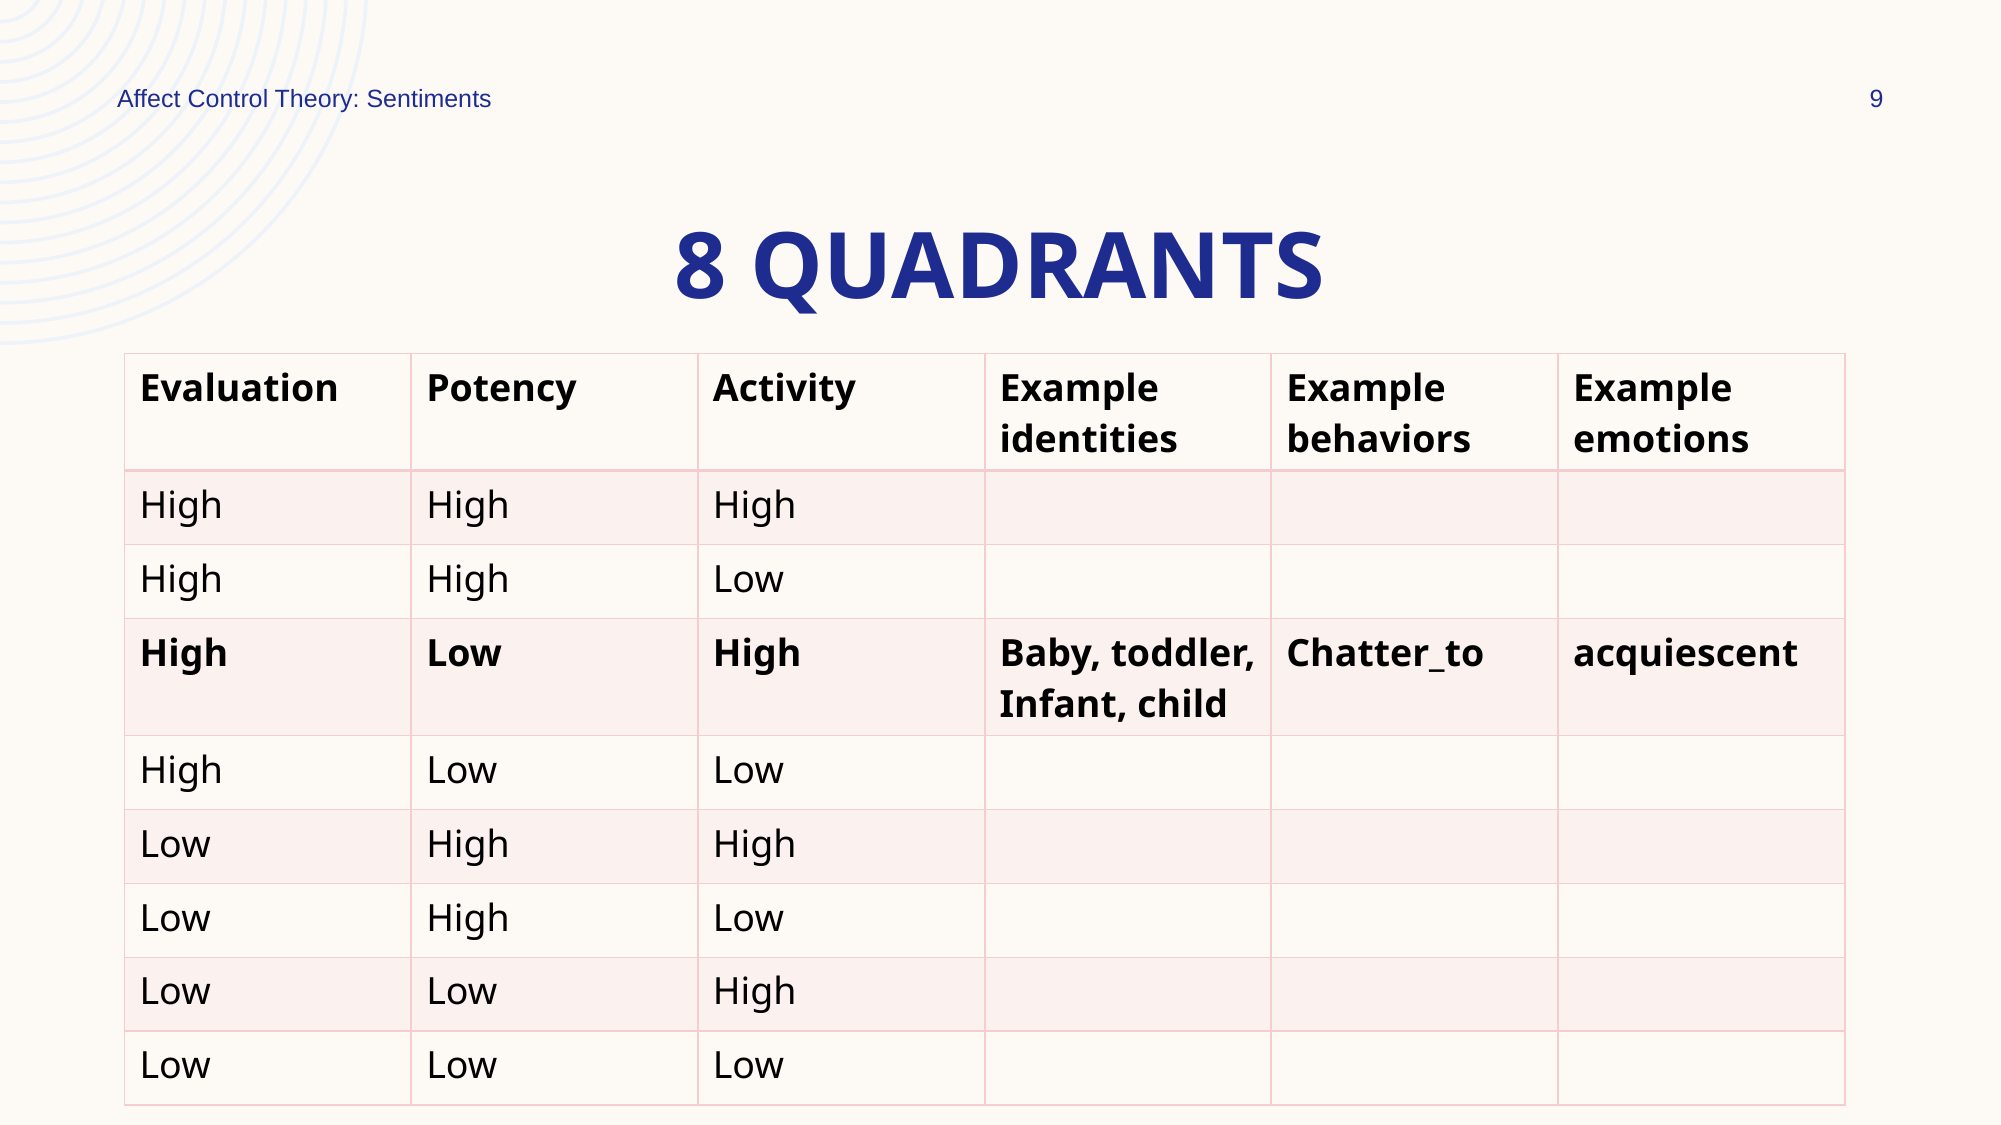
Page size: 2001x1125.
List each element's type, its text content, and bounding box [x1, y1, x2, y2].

table_cell [986, 884, 1270, 957]
table_cell High [699, 810, 984, 883]
table_cell Low [699, 736, 984, 809]
table_cell Low [125, 958, 410, 1030]
table_cell [1559, 736, 1844, 809]
table_cell [1272, 958, 1557, 1030]
table_cell [1559, 958, 1844, 1030]
table_cell [1272, 810, 1557, 883]
table_cell Low [125, 810, 410, 883]
table_cell [1272, 1032, 1557, 1104]
table_cell [1559, 545, 1844, 618]
table_cell [986, 810, 1270, 883]
table_cell [986, 1032, 1270, 1104]
table_cell [986, 958, 1270, 1030]
table_cell [1559, 472, 1844, 544]
table_cell Low [125, 1032, 410, 1104]
table_cell High [412, 884, 697, 957]
table_cell Chatter_to [1272, 619, 1557, 735]
footer Affect Control Theory: Sentiments [101, 75, 627, 120]
table_cell High [412, 545, 697, 618]
table_cell Low [699, 545, 984, 618]
slide_number 9 [1795, 75, 1958, 120]
table_cell [986, 472, 1270, 544]
table_cell [1272, 472, 1557, 544]
table_cell [1272, 736, 1557, 809]
table_cell High [125, 545, 410, 618]
table_cell High [699, 958, 984, 1030]
table_cell High [125, 619, 410, 735]
table_cell High [412, 472, 697, 544]
table_header Example identities [986, 354, 1270, 469]
table_cell [1559, 884, 1844, 957]
table_cell Low [412, 736, 697, 809]
table_cell High [412, 810, 697, 883]
table_cell High [699, 619, 984, 735]
table_cell acquiescent [1559, 619, 1844, 735]
table_cell Low [412, 619, 697, 735]
table_cell [986, 736, 1270, 809]
table_cell Low [699, 1032, 984, 1104]
table_cell [1272, 545, 1557, 618]
table_cell High [125, 472, 410, 544]
table_cell Baby, toddler, Infant, child [986, 619, 1270, 735]
table_cell Low [412, 958, 697, 1030]
table_cell [986, 545, 1270, 618]
table_header Example emotions [1559, 354, 1844, 469]
title 8 Quadrants [124, 199, 1875, 326]
table_header Activity [699, 354, 984, 469]
table_cell [1559, 1032, 1844, 1104]
table_cell Low [412, 1032, 697, 1104]
table_header Example behaviors [1272, 354, 1557, 469]
table_cell Low [699, 884, 984, 957]
table_cell Low [125, 884, 410, 957]
table_cell High [125, 736, 410, 809]
table_cell [1559, 810, 1844, 883]
table_cell High [699, 472, 984, 544]
table_header Evaluation [125, 354, 410, 469]
table_cell [1272, 884, 1557, 957]
table_header Potency [412, 354, 697, 469]
